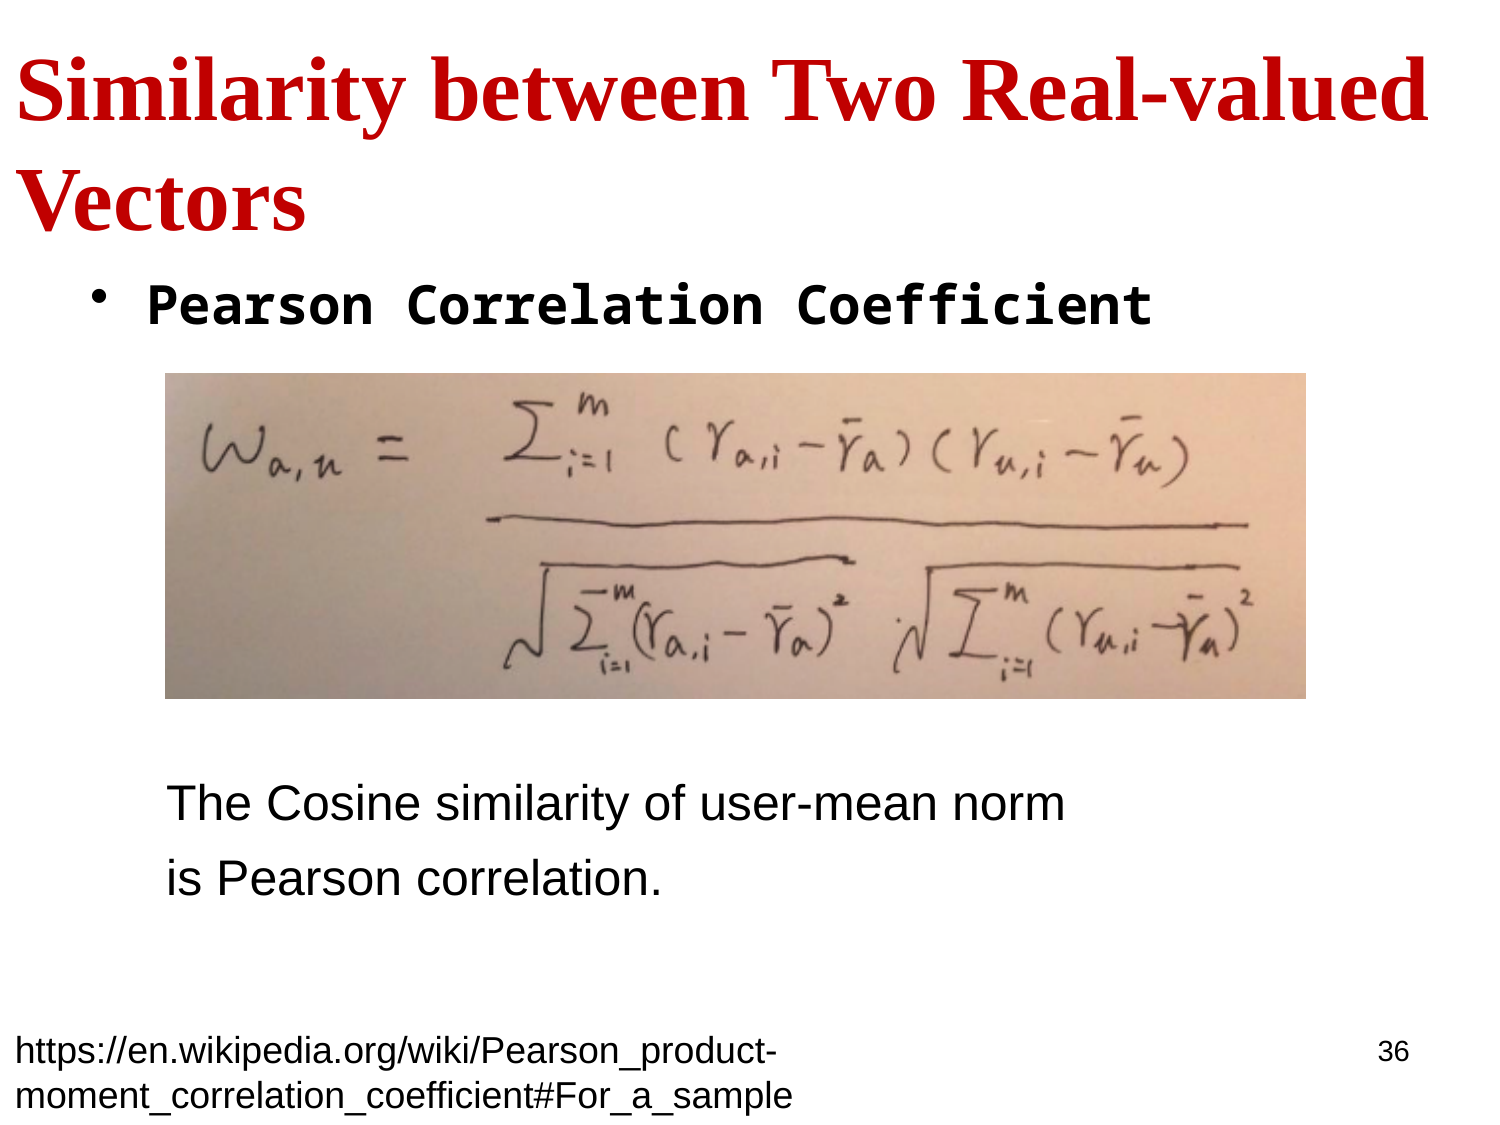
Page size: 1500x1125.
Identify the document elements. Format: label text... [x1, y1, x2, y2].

list Pearson Correlation Coefficient [75, 262, 1425, 1005]
slide_number 36 [1123, 1024, 1425, 1103]
text_box The Cosine similarity of user-mean norm is Pearson correlation. [151, 763, 1082, 913]
title Similarity between Two Real-valued Vectors [0, 45, 1500, 233]
text_box https://en.wikipedia.org/wiki/Pearson_product-moment_correlation_coefficient#For_a_sample [0, 1018, 1123, 1124]
picture [164, 373, 1306, 699]
